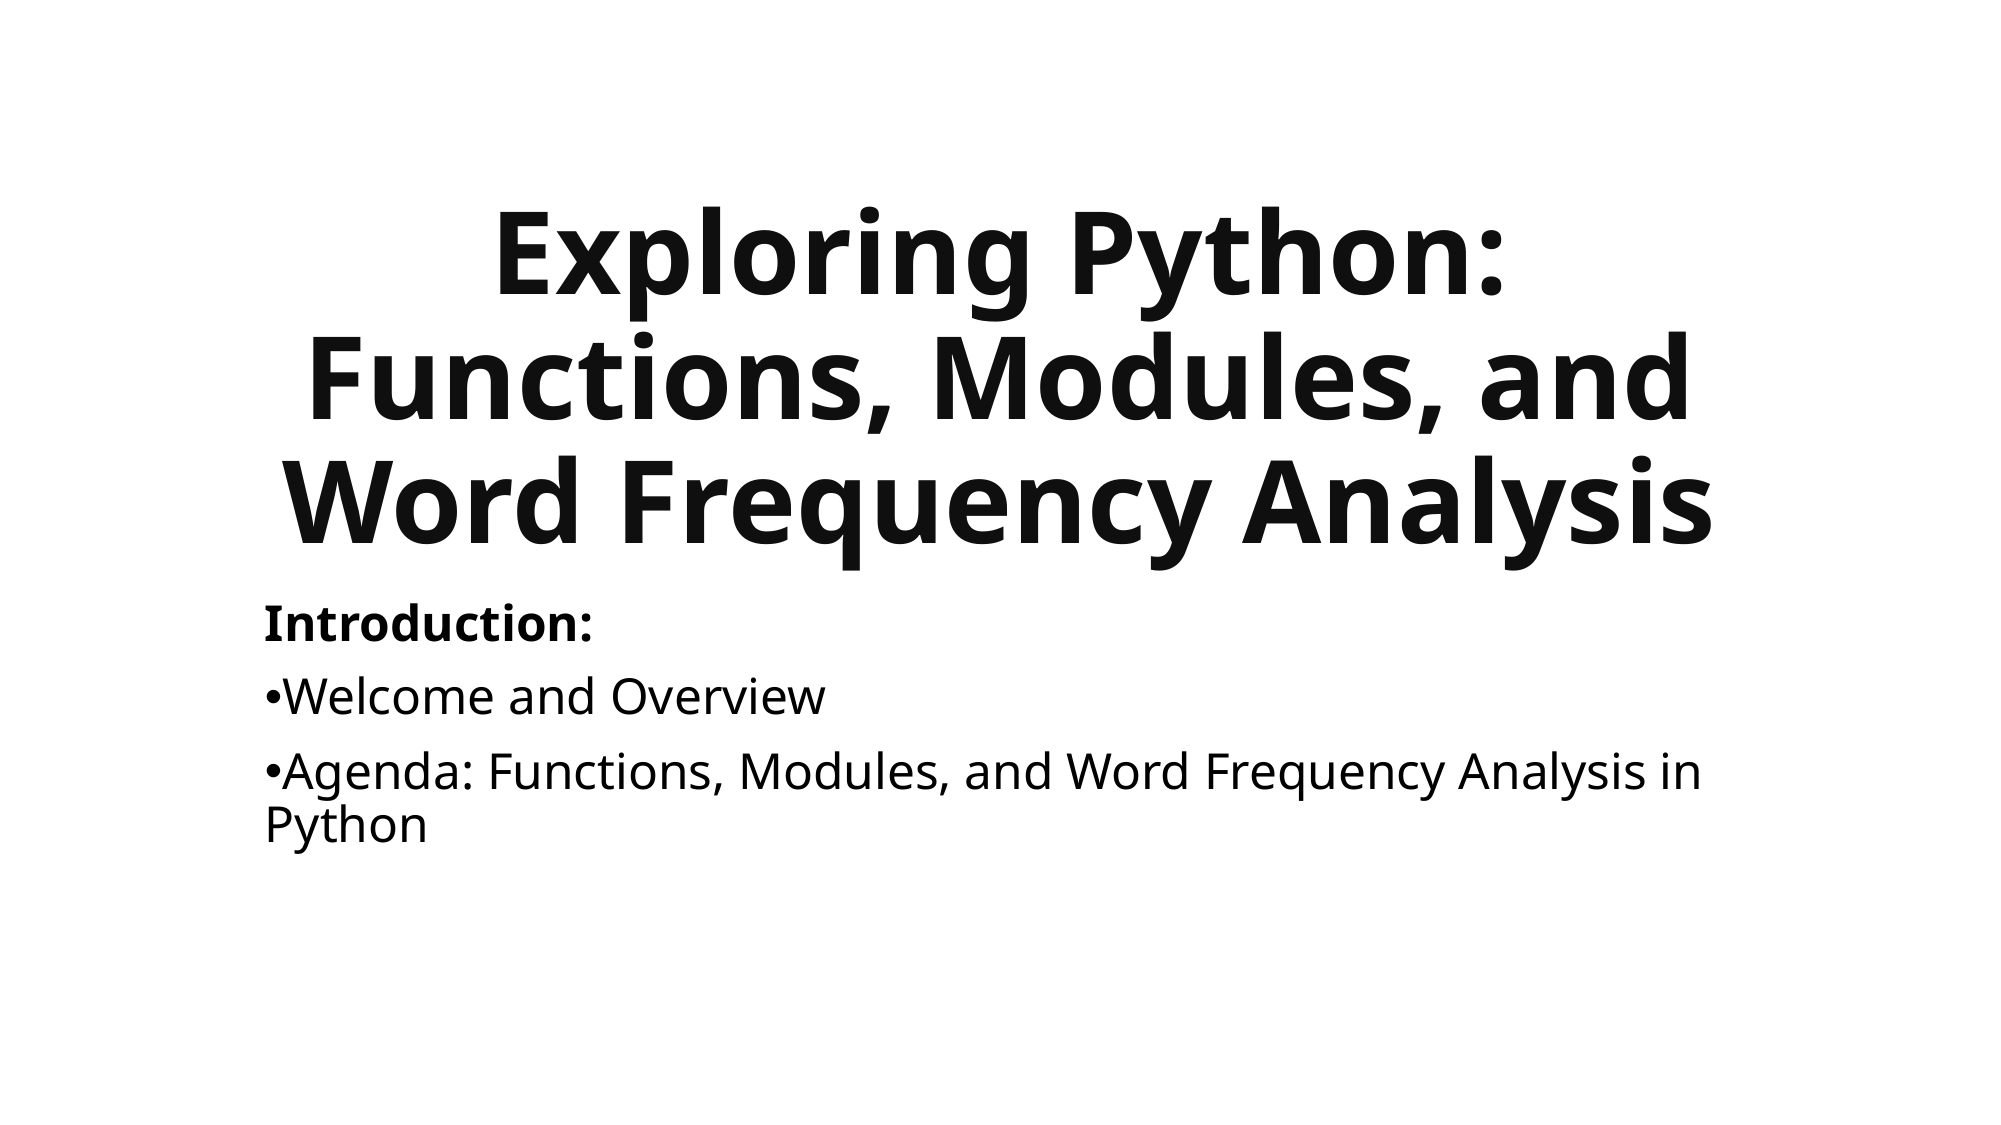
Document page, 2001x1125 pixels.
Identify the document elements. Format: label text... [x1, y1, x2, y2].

subtitle Introduction: Welcome and Overview Agenda: Functions, Modules, and Word Frequency Analysis in Python [249, 590, 1750, 863]
title Exploring Python: Functions, Modules, and Word Frequency Analysis [249, 184, 1750, 576]
